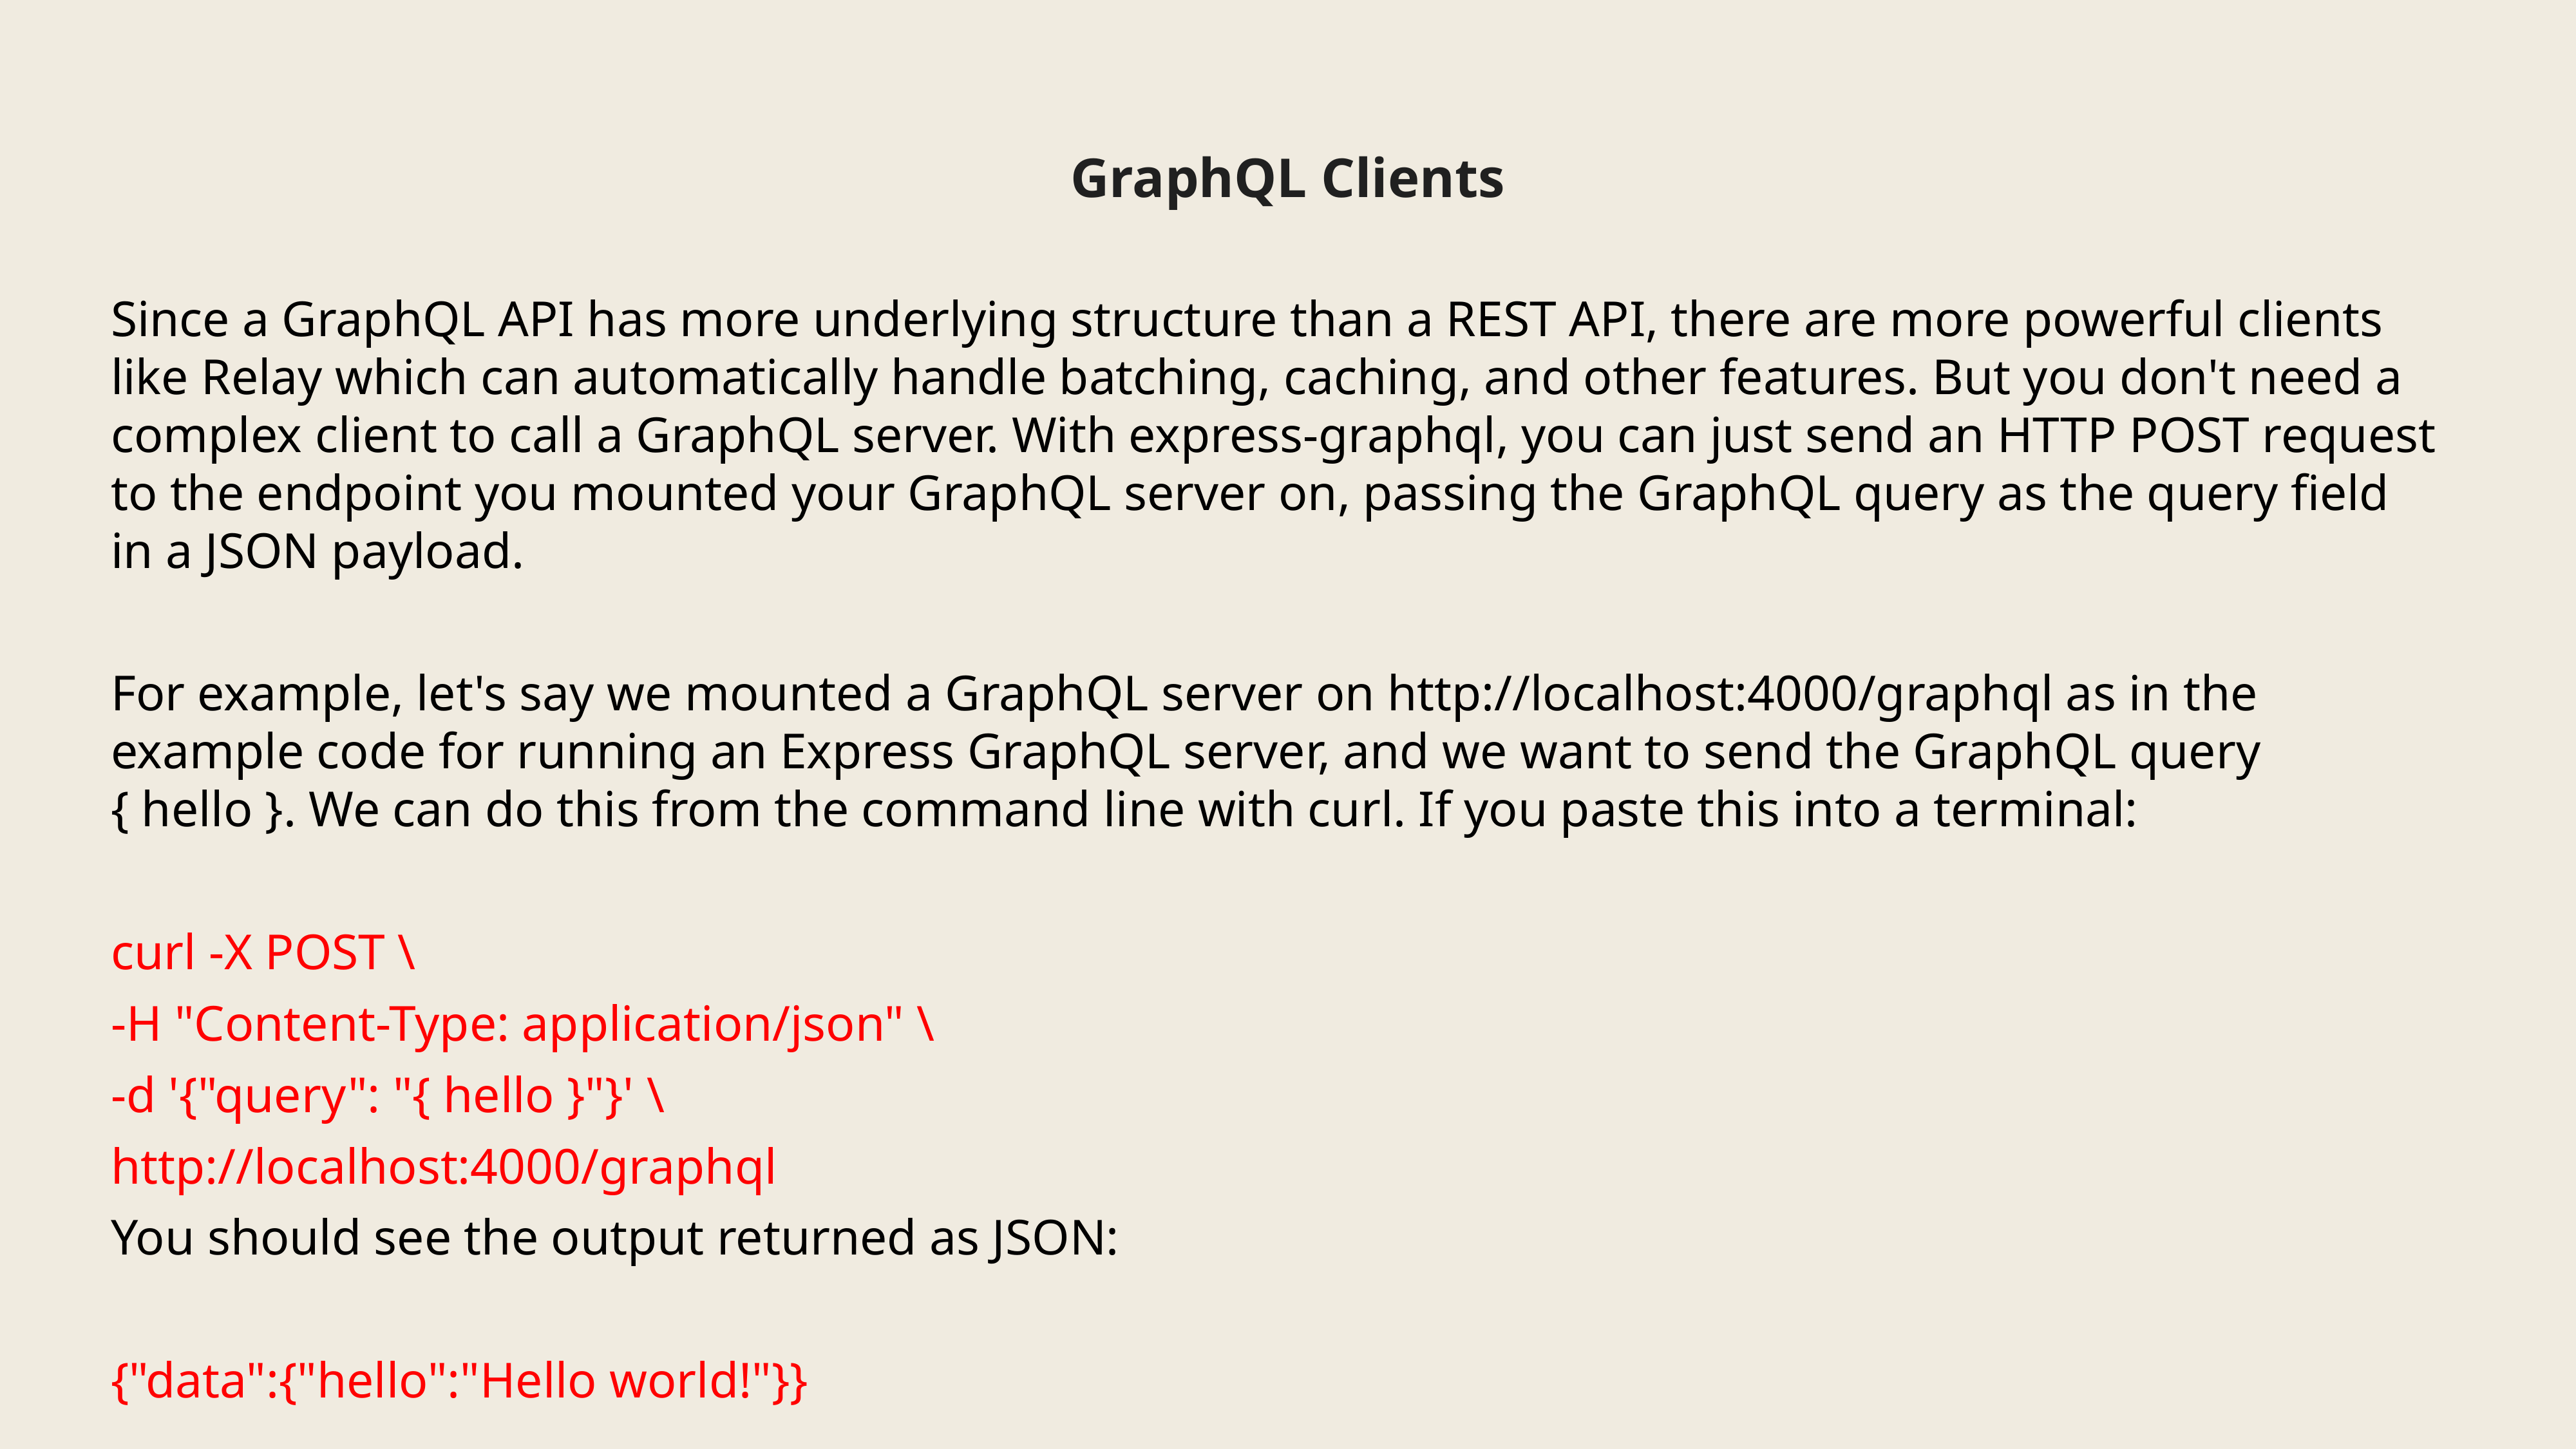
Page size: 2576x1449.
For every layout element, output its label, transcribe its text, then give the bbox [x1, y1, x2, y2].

text_box Since a GraphQL API has more underlying structure than a REST API, there are more powerful clients like Relay which can automatically handle batching, caching, and other features. But you don't need a complex client to call a GraphQL server. With express-graphql, you can just send an HTTP POST request to the endpoint you mounted your GraphQL server on, passing the GraphQL query as the query field in a JSON payload. For example, let's say we mounted a GraphQL server on http://localhost:4000/graphql as in the example code for running an Express GraphQL server, and we want to send the GraphQL query { hello }. We can do this from the command line with curl. If you paste this into a terminal: curl -X POST \ -H "Content-Type: application/json" \ -d '{"query": "{ hello }"}' \ http://localhost:4000/graphql You should see the output returned as JSON: {"data":{"hello":"Hello world!"}} [101, 283, 2452, 1449]
text_box GraphQL Clients [644, 138, 1932, 213]
